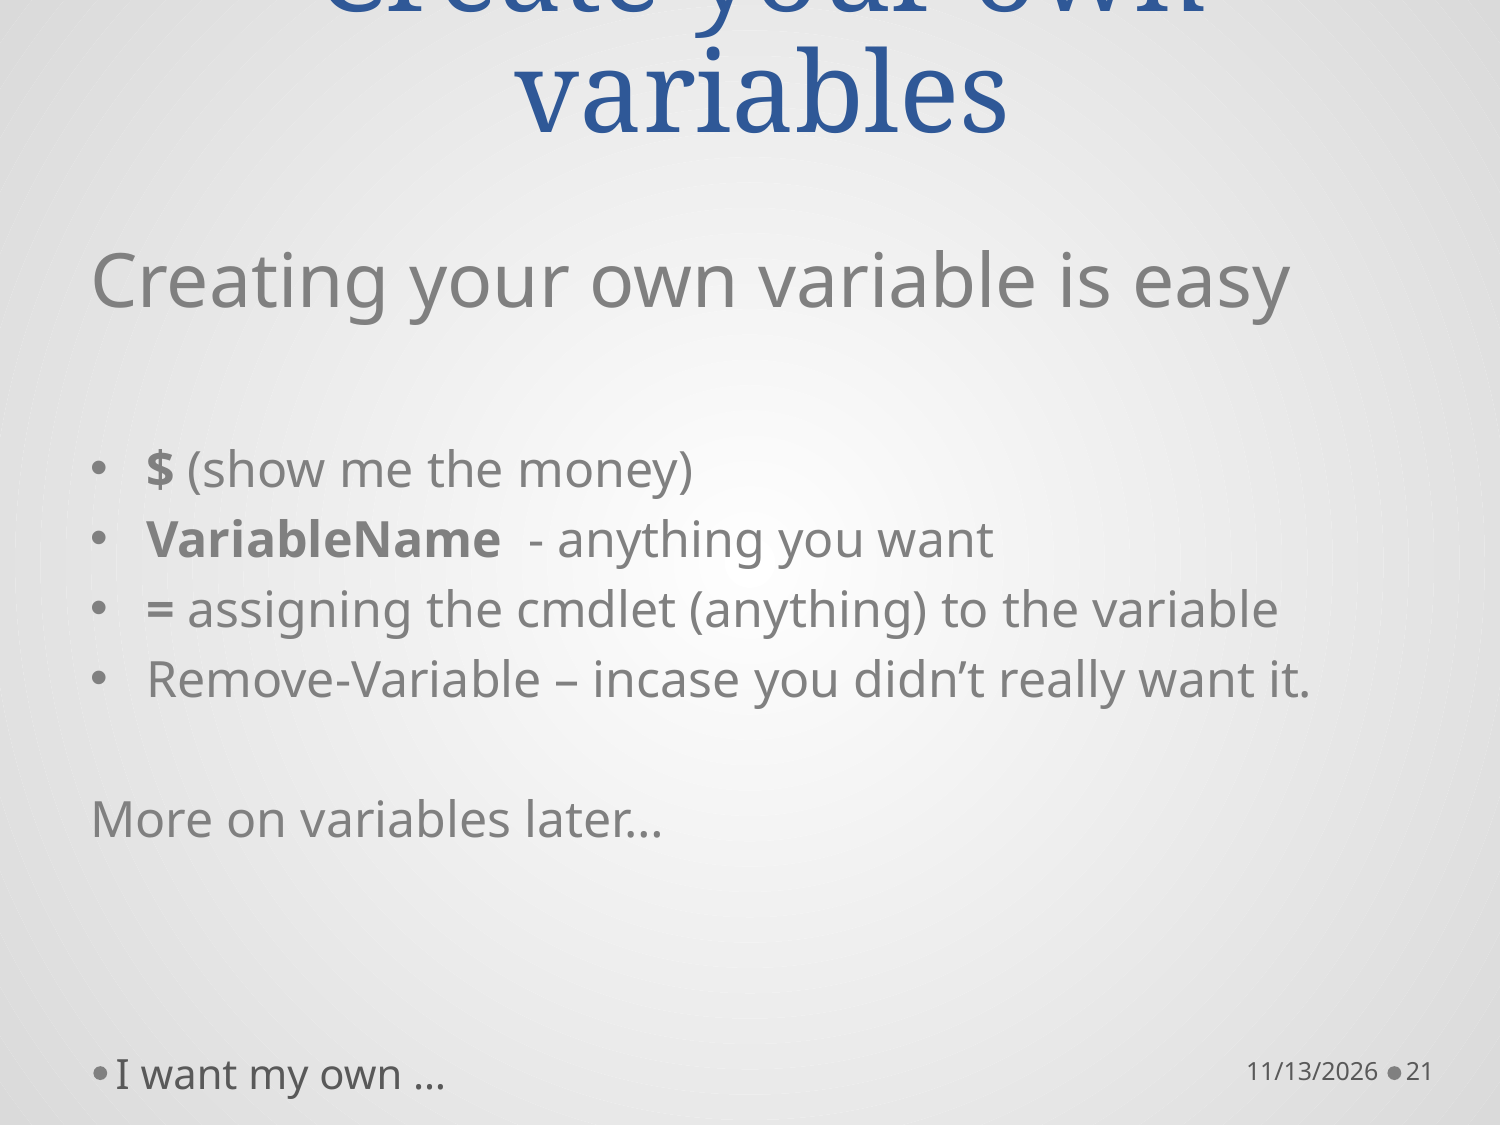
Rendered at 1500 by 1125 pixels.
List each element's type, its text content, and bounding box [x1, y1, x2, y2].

title Create your own variables [87, 12, 1438, 163]
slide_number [1250, 1042, 1386, 1103]
slide_number 21 [1401, 1042, 1494, 1103]
list Creating your own variable is easy $ (show me the money) VariableName - anything you want = assigning the cmdlet (anything) to the variable Remove-Variable – incase you didn’t really want it. More on variables later… [75, 224, 1425, 1005]
footer I want my own … [108, 1042, 1250, 1103]
